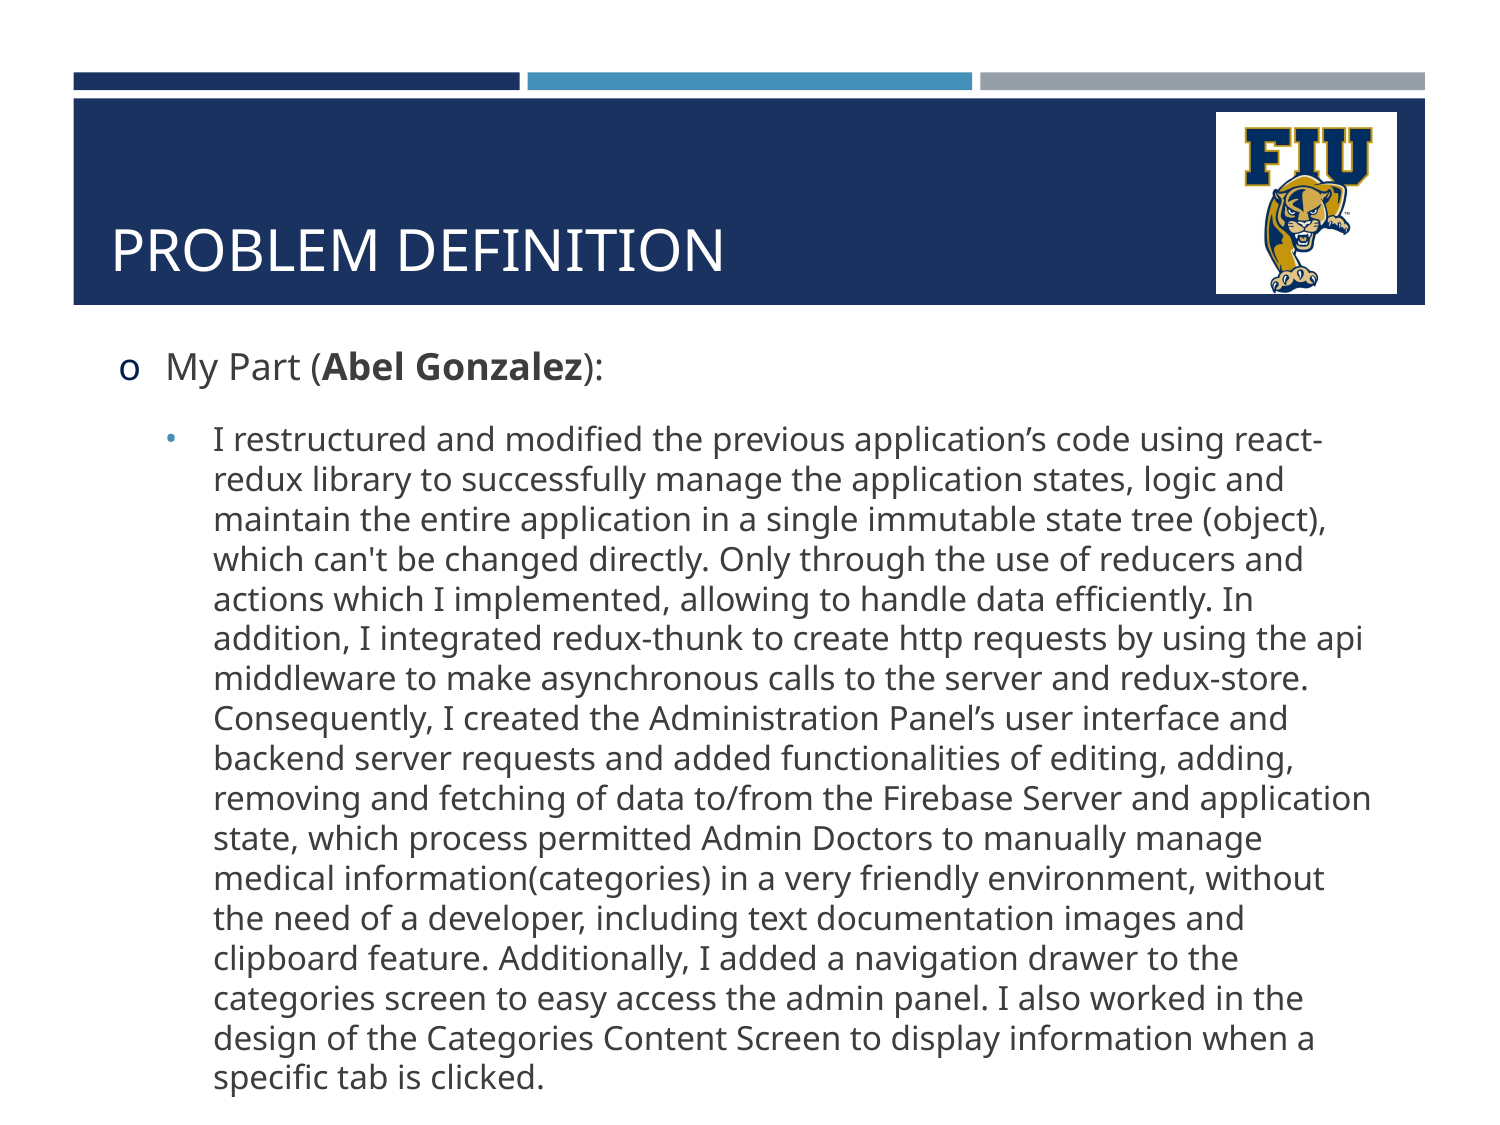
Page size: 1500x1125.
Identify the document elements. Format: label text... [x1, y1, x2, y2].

picture [1215, 112, 1397, 294]
title PROBLEM DEFINITION [1398, 112, 1406, 291]
title PROBLEM DEFINITION [95, 112, 1214, 291]
list My Part (Abel Gonzalez): I restructured and modified the previous application’s code using react-redux library to successfully manage the application states, logic and maintain the entire application in a single immutable state tree (object), which can't be changed directly. Only through the use of reducers and actions which I implemented, allowing to handle data efficiently. In addition, I integrated redux-thunk to create http requests by using the api middleware to make asynchronous calls to the server and redux-store. Consequently, I created the Administration Panel’s user interface and backend server requests and added functionalities of editing, adding, removing and fetching of data to/from the Firebase Server and application state, which process permitted Admin Doctors to manually manage medical information(categories) in a very friendly environment, without the need of a developer, including text documentation images and clipboard feature. Additionally, I added a navigation drawer to the categories screen to easy access the admin panel. I also worked in the design of the Categories Content Screen to display information when a specific tab is clicked. [103, 290, 1397, 1125]
